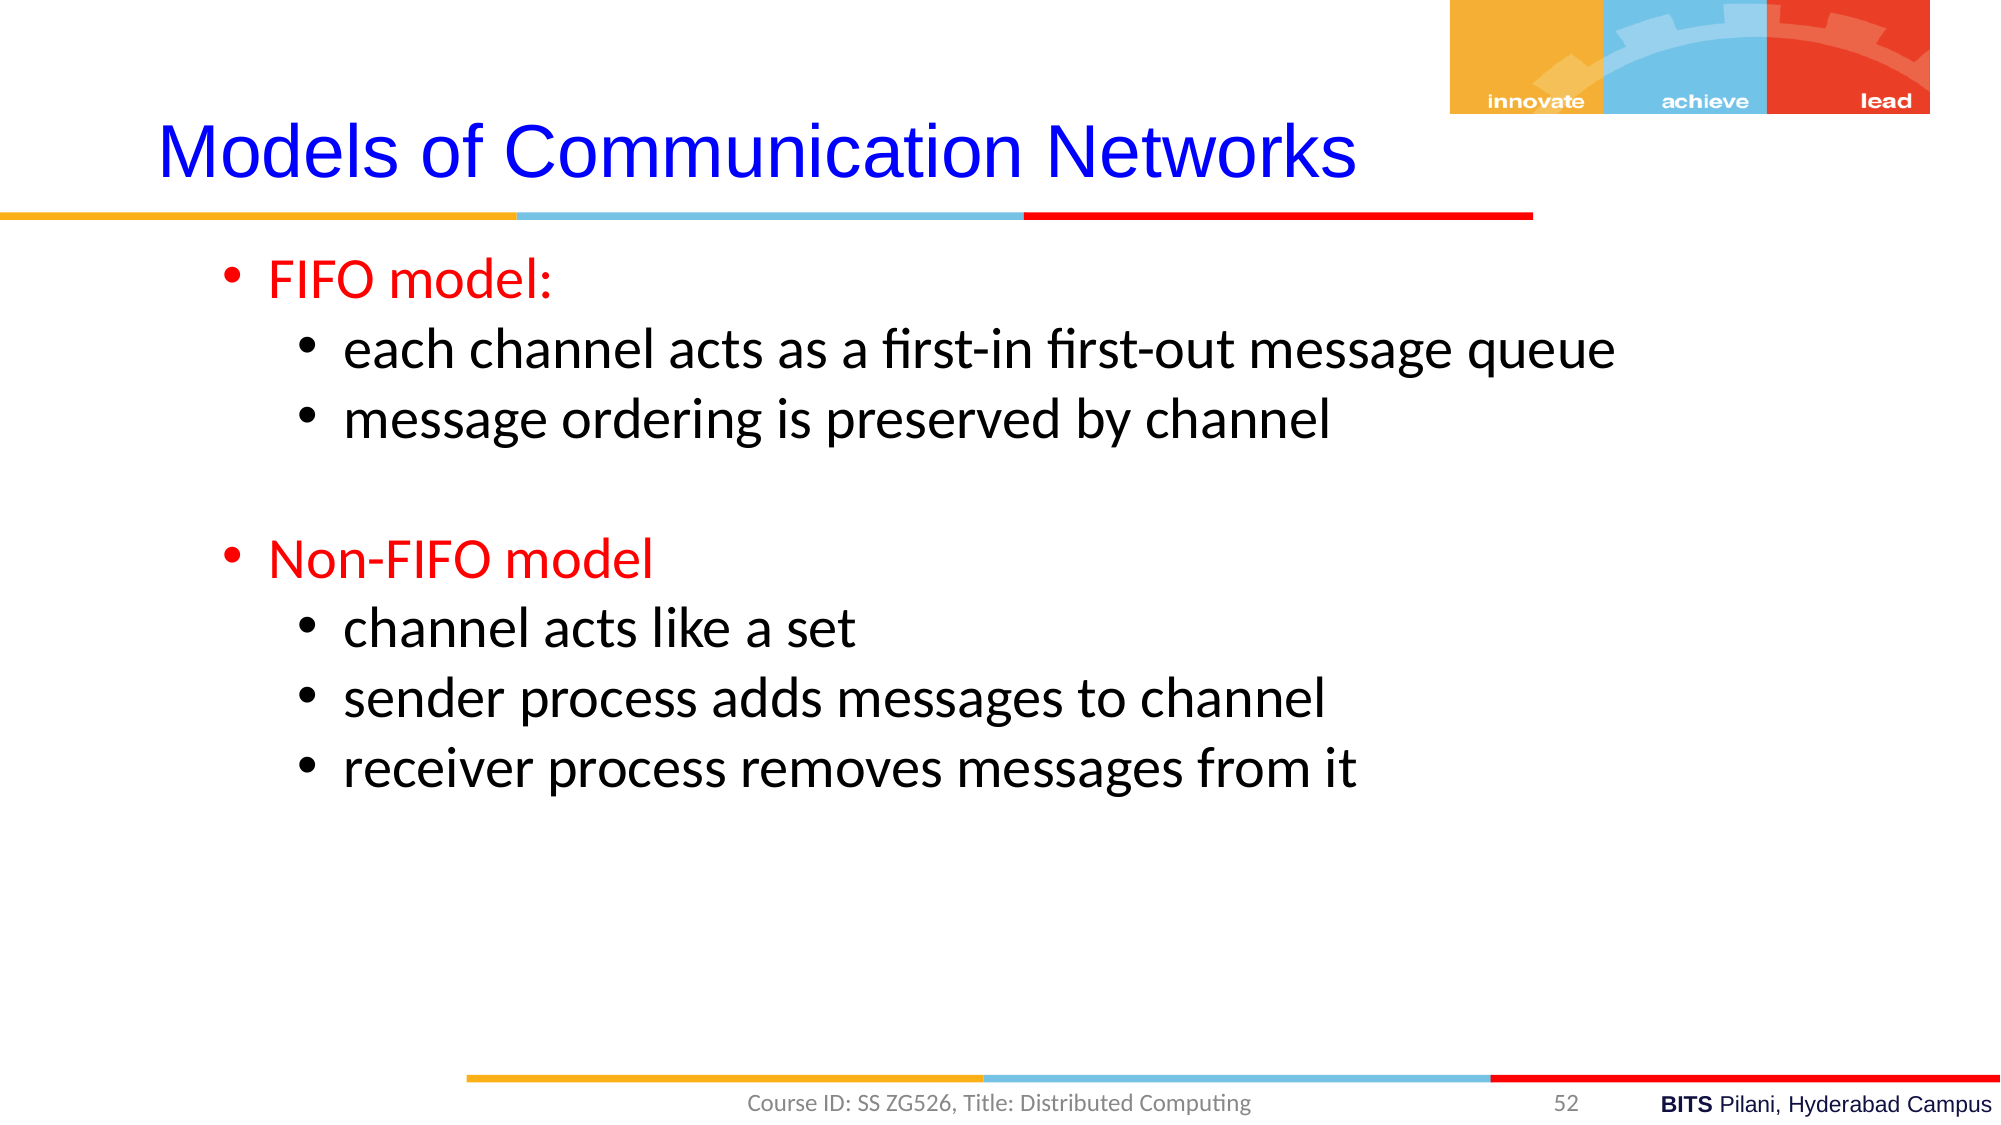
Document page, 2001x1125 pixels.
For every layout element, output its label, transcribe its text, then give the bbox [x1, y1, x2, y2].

slide_number 52 [1542, 1078, 1588, 1124]
list Models of Communication Networks [66, 60, 1451, 249]
text_box FIFO model: each channel acts as a first-in first-out message queue message ordering is preserved by channel Non-FIFO model channel acts like a set sender process adds messages to channel receiver process removes messages from it [214, 232, 1687, 807]
picture [1449, 0, 1930, 114]
text_box Course ID: SS ZG526, Title: Distributed Computing [662, 1078, 1338, 1124]
